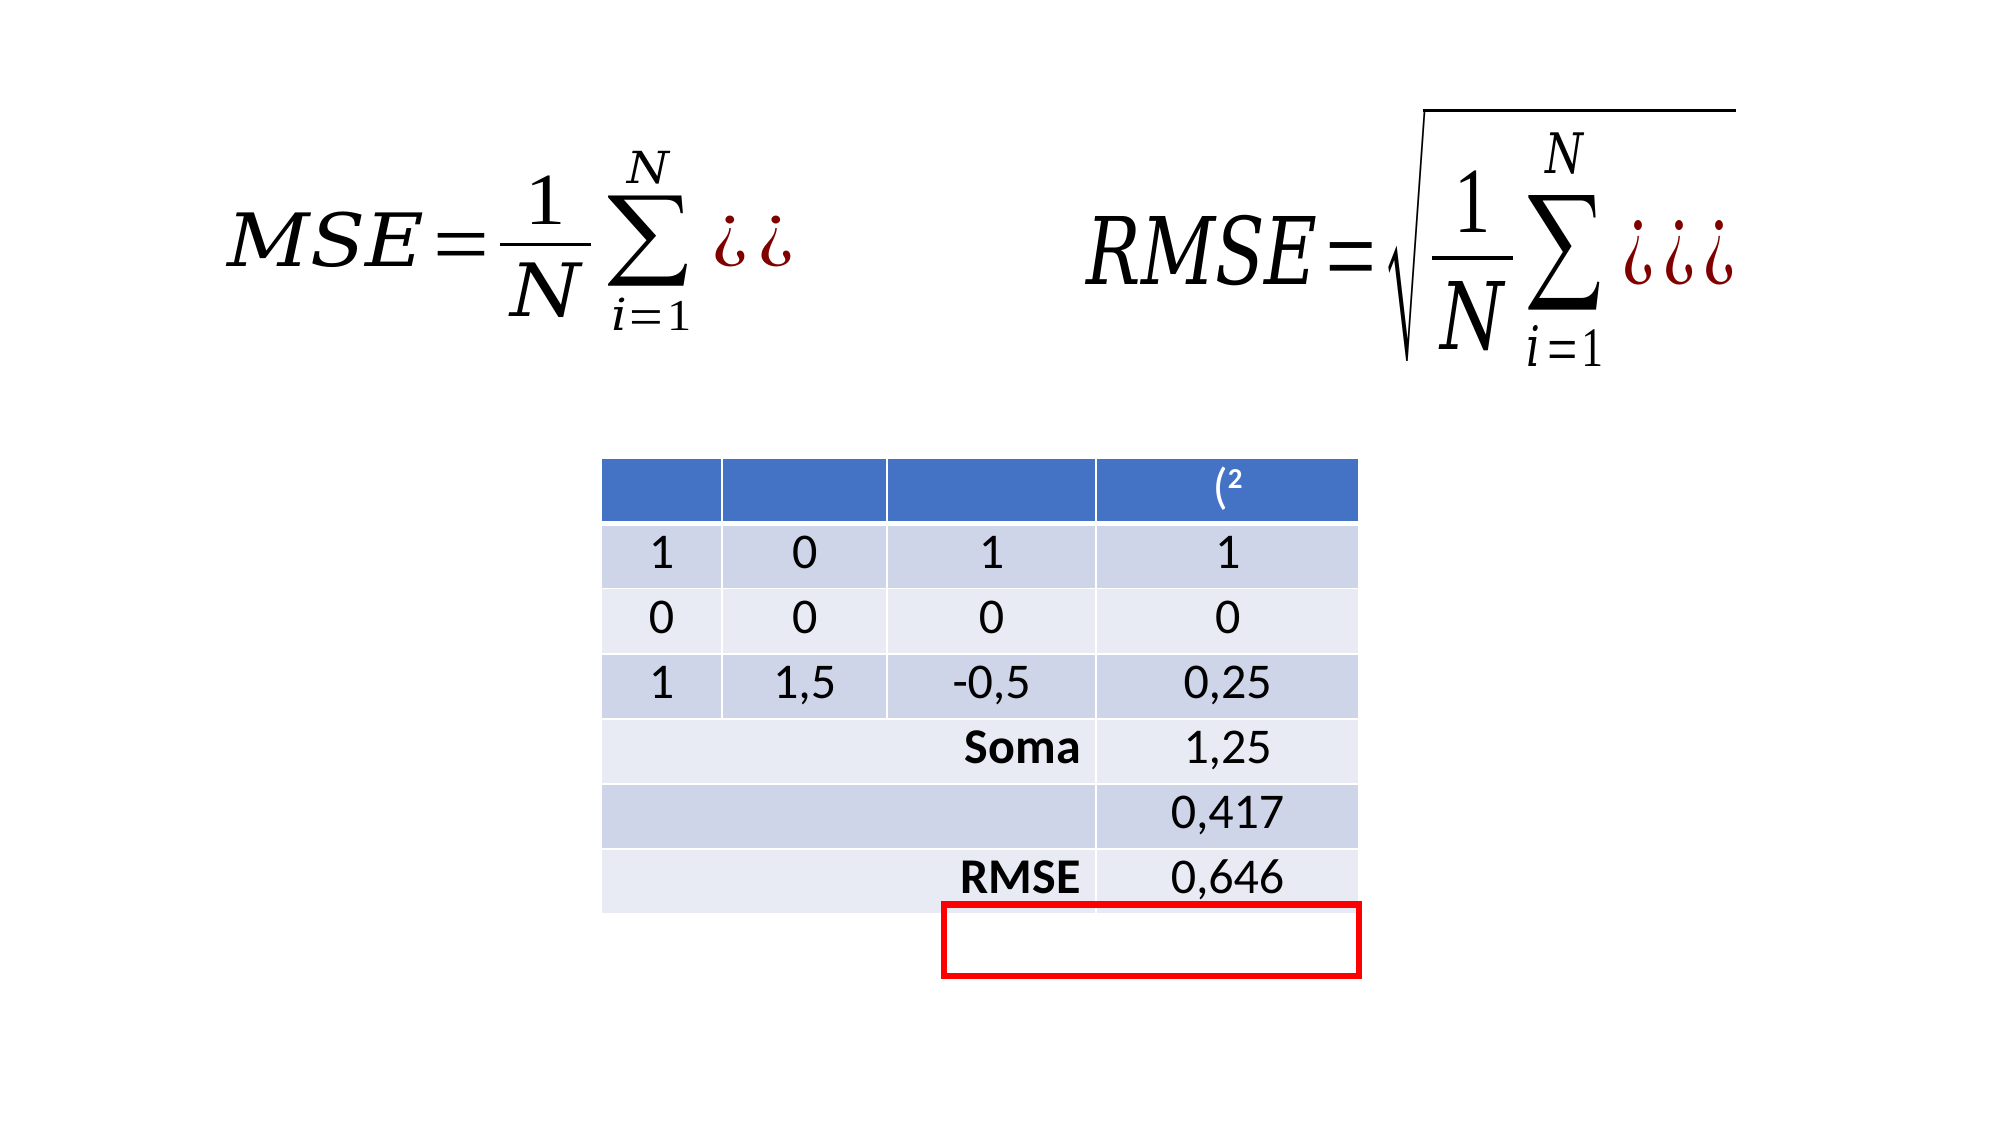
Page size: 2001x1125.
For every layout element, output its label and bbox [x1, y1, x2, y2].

text_box [943, 904, 1360, 977]
